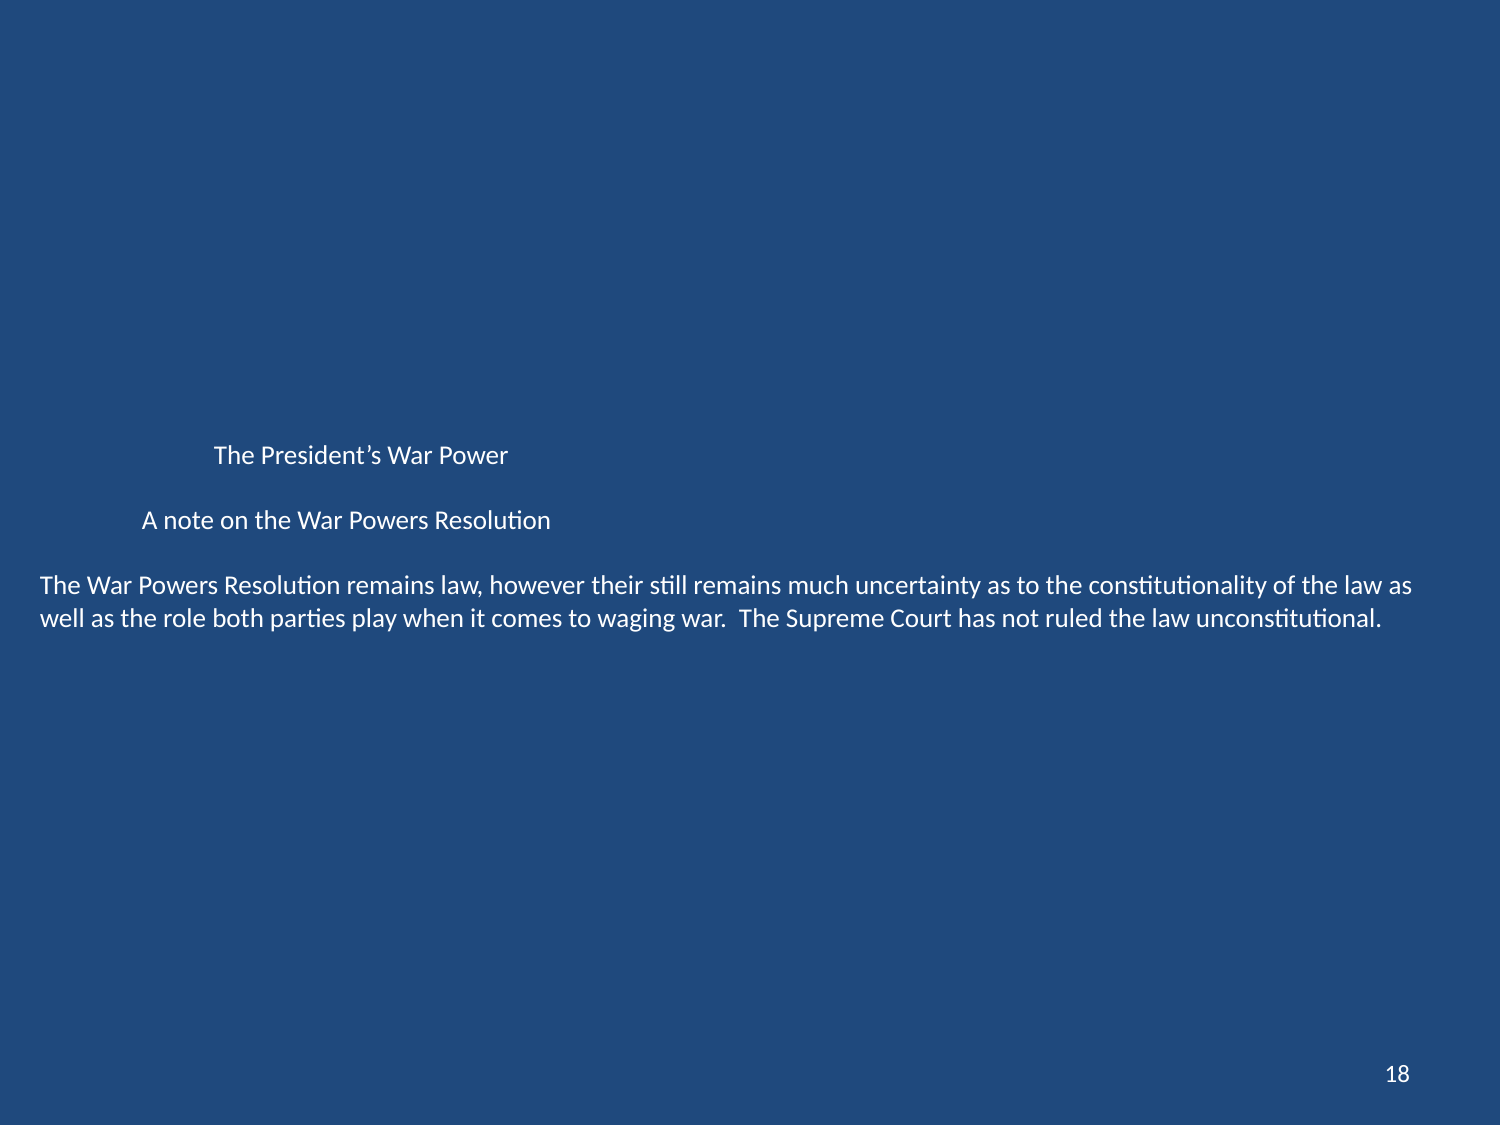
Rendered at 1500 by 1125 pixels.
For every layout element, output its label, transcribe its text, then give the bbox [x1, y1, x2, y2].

title The President’s War Power A note on the War Powers Resolution The War Powers Resolution remains law, however their still remains much uncertainty as to the constitutionality of the law as well as the role both parties play when it comes to waging war. The Supreme Court has not ruled the law unconstitutional. [24, 24, 1463, 1088]
slide_number 18 [1074, 1042, 1425, 1103]
